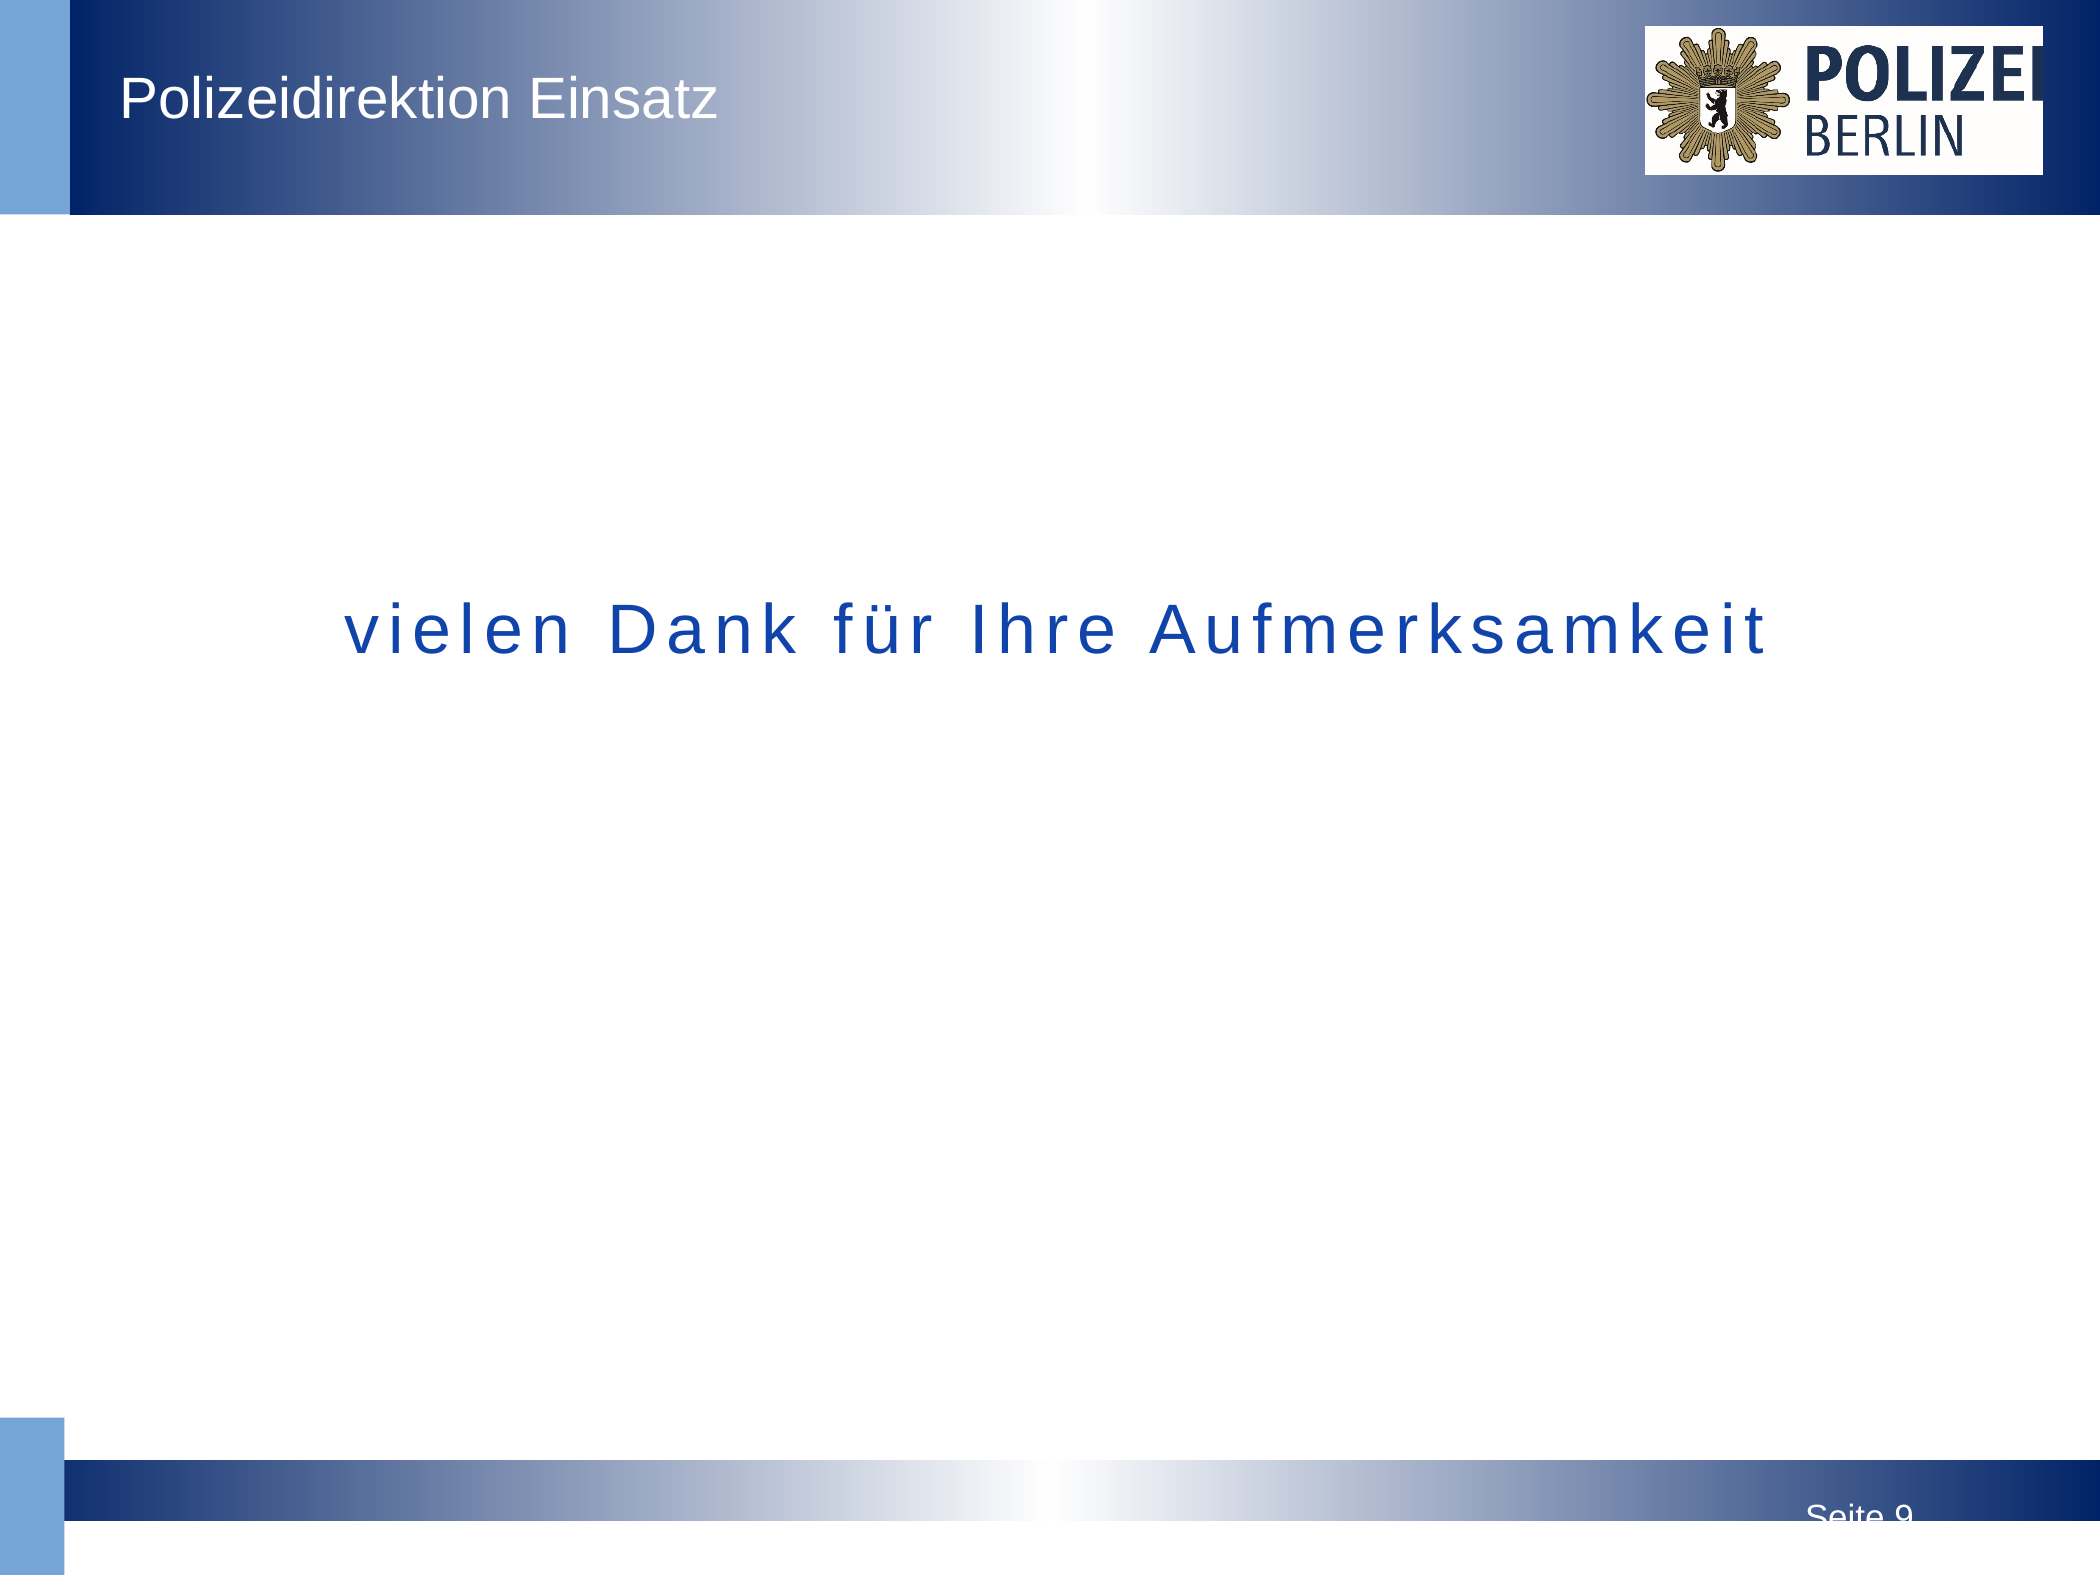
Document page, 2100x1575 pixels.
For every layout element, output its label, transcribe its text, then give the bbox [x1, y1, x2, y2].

text_box vielen Dank für Ihre Aufmerksamkeit [303, 576, 1808, 676]
picture [1645, 26, 2043, 175]
